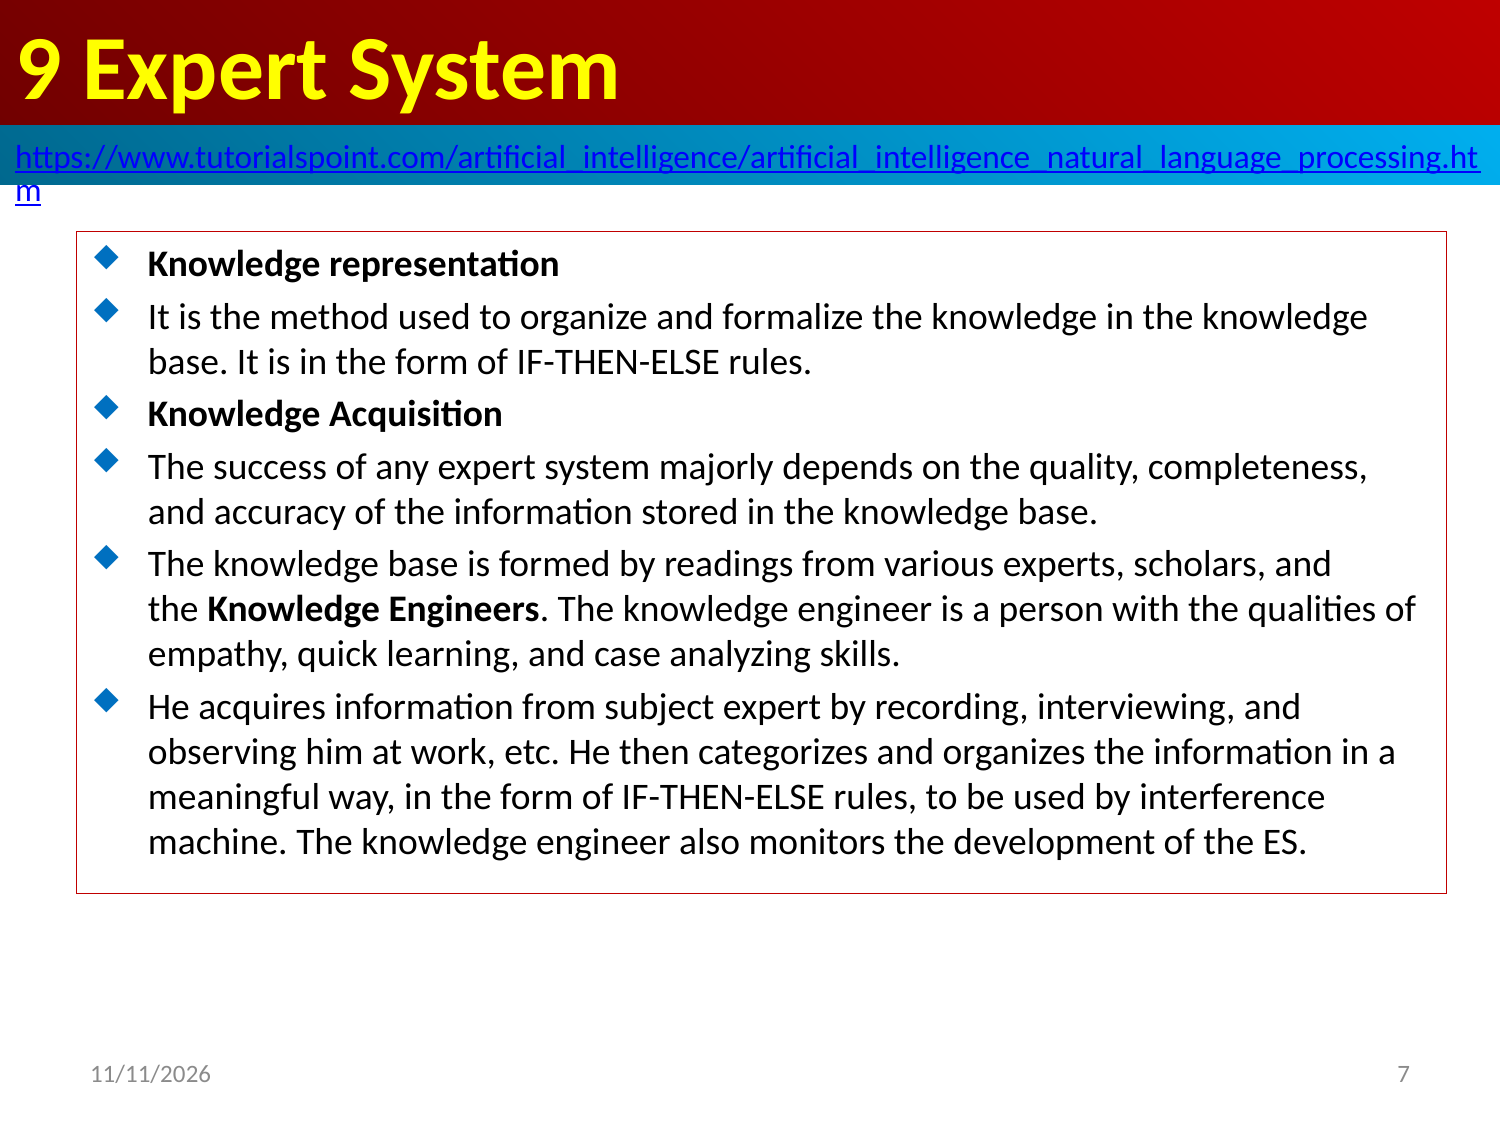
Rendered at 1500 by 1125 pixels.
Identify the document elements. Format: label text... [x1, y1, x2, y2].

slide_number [75, 1042, 425, 1103]
title 9 Expert System [0, 0, 1500, 125]
text_box https://www.tutorialspoint.com/artificial_intelligence/artificial_intelligence_natural_language_processing.htm [0, 125, 1500, 185]
slide_number 7 [1074, 1042, 1425, 1103]
subtitle Knowledge representation It is the method used to organize and formalize the knowledge in the knowledge base. It is in the form of IF-THEN-ELSE rules. Knowledge Acquisition The success of any expert system majorly depends on the quality, completeness, and accuracy of the information stored in the knowledge base. The knowledge base is formed by readings from various experts, scholars, and the Knowledge Engineers. The knowledge engineer is a person with the qualities of empathy, quick learning, and case analyzing skills. He acquires information from subject expert by recording, interviewing, and observing him at work, etc. He then categorizes and organizes the information in a meaningful way, in the form of IF-THEN-ELSE rules, to be used by interference machine. The knowledge engineer also monitors the development of the ES. [76, 231, 1447, 894]
